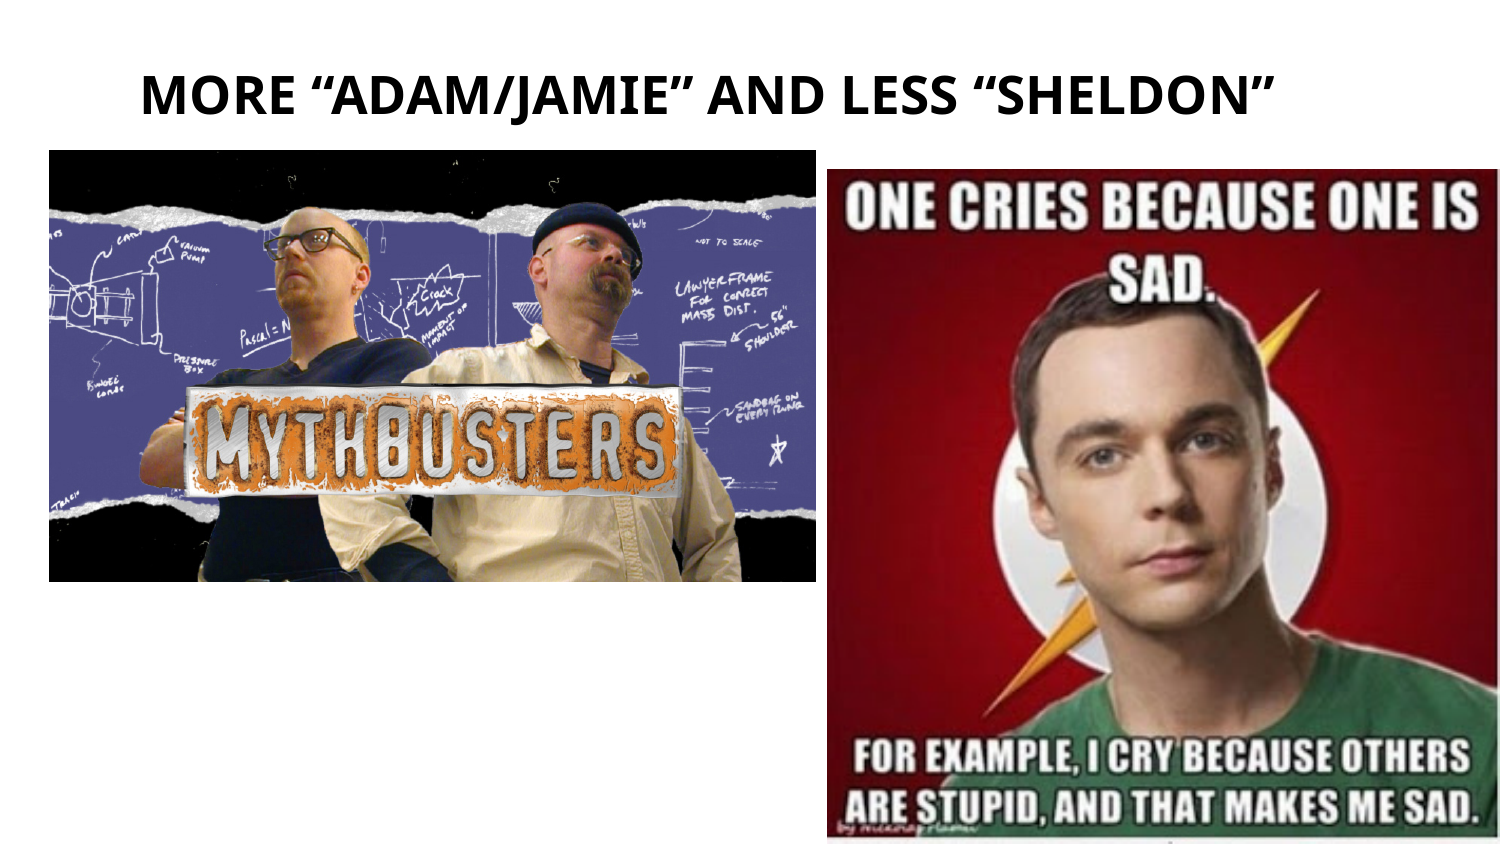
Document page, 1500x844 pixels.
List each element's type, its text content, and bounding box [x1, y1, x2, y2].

picture [826, 168, 1500, 844]
picture [48, 150, 817, 583]
title More “Adam/Jamie” and less “Sheldon” [0, 18, 1416, 178]
